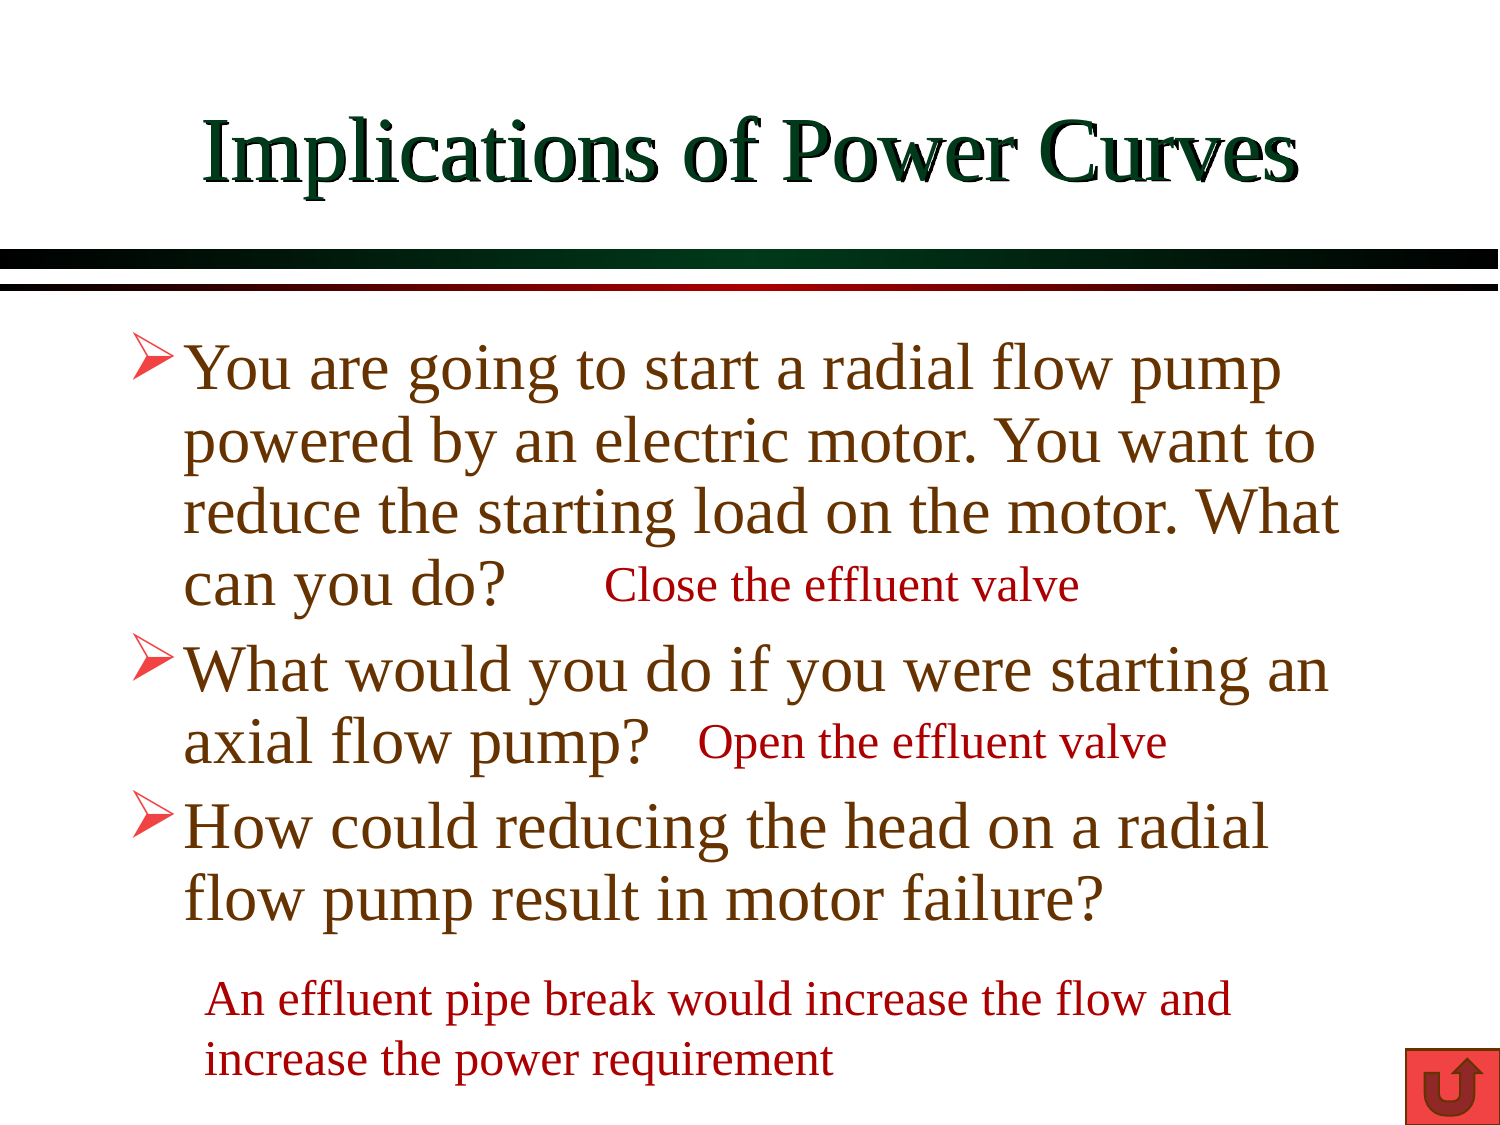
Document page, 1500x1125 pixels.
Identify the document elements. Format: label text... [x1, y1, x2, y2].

list You are going to start a radial flow pump powered by an electric motor. You want to reduce the starting load on the motor. What can you do? What would you do if you were starting an axial flow pump? How could reducing the head on a radial flow pump result in motor failure? [112, 324, 1388, 1001]
text_box An effluent pipe break would increase the flow and increase the power requirement [189, 958, 1322, 1093]
text_box [1406, 1049, 1500, 1125]
title Implications of Power Curves [112, 49, 1388, 238]
text_box Open the effluent valve [682, 700, 1183, 776]
text_box Close the effluent valve [589, 544, 1096, 619]
